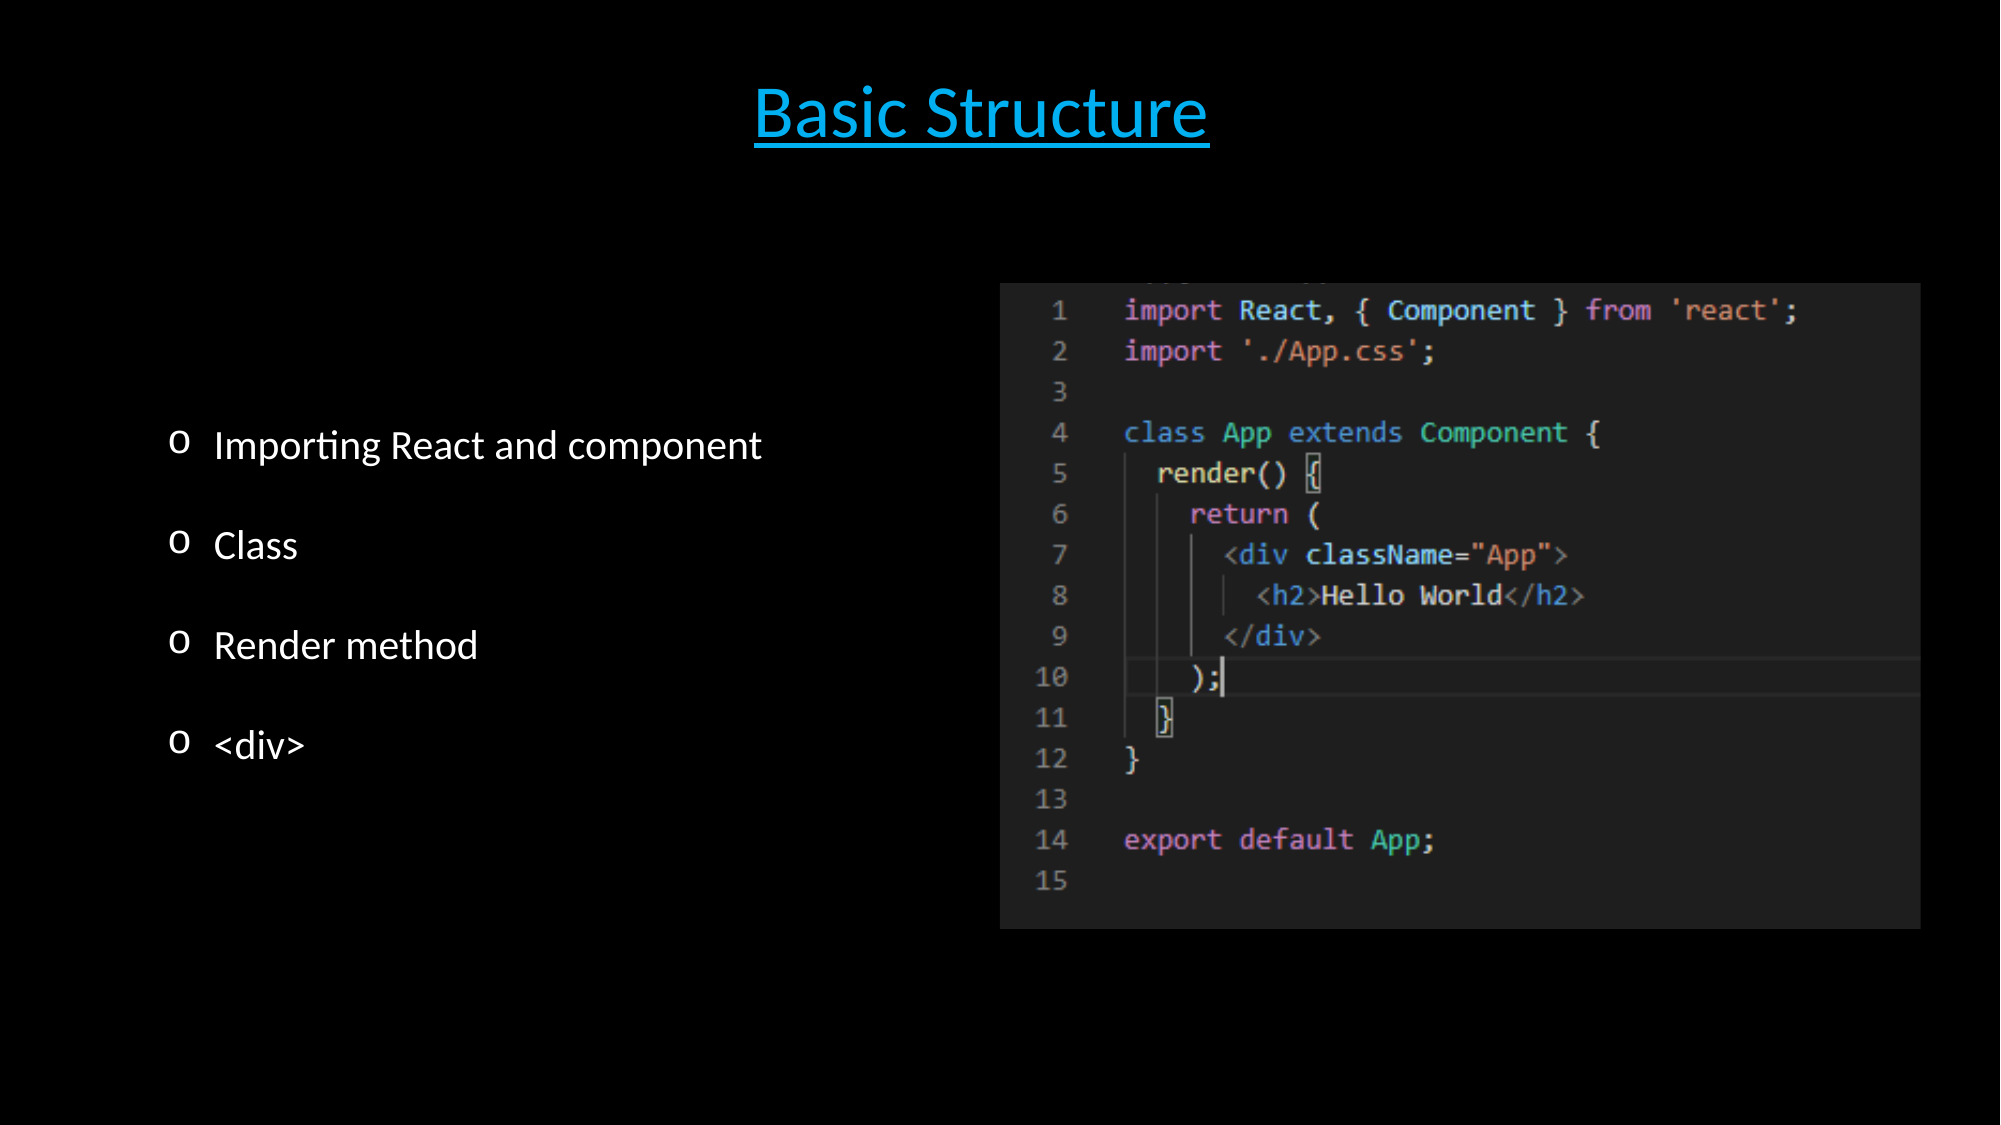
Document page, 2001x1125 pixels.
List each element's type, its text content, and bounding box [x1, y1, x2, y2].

text_box Basic Structure [738, 55, 1262, 161]
picture [999, 282, 1921, 929]
text_box Importing React and component Class Render method <div> [152, 360, 778, 775]
